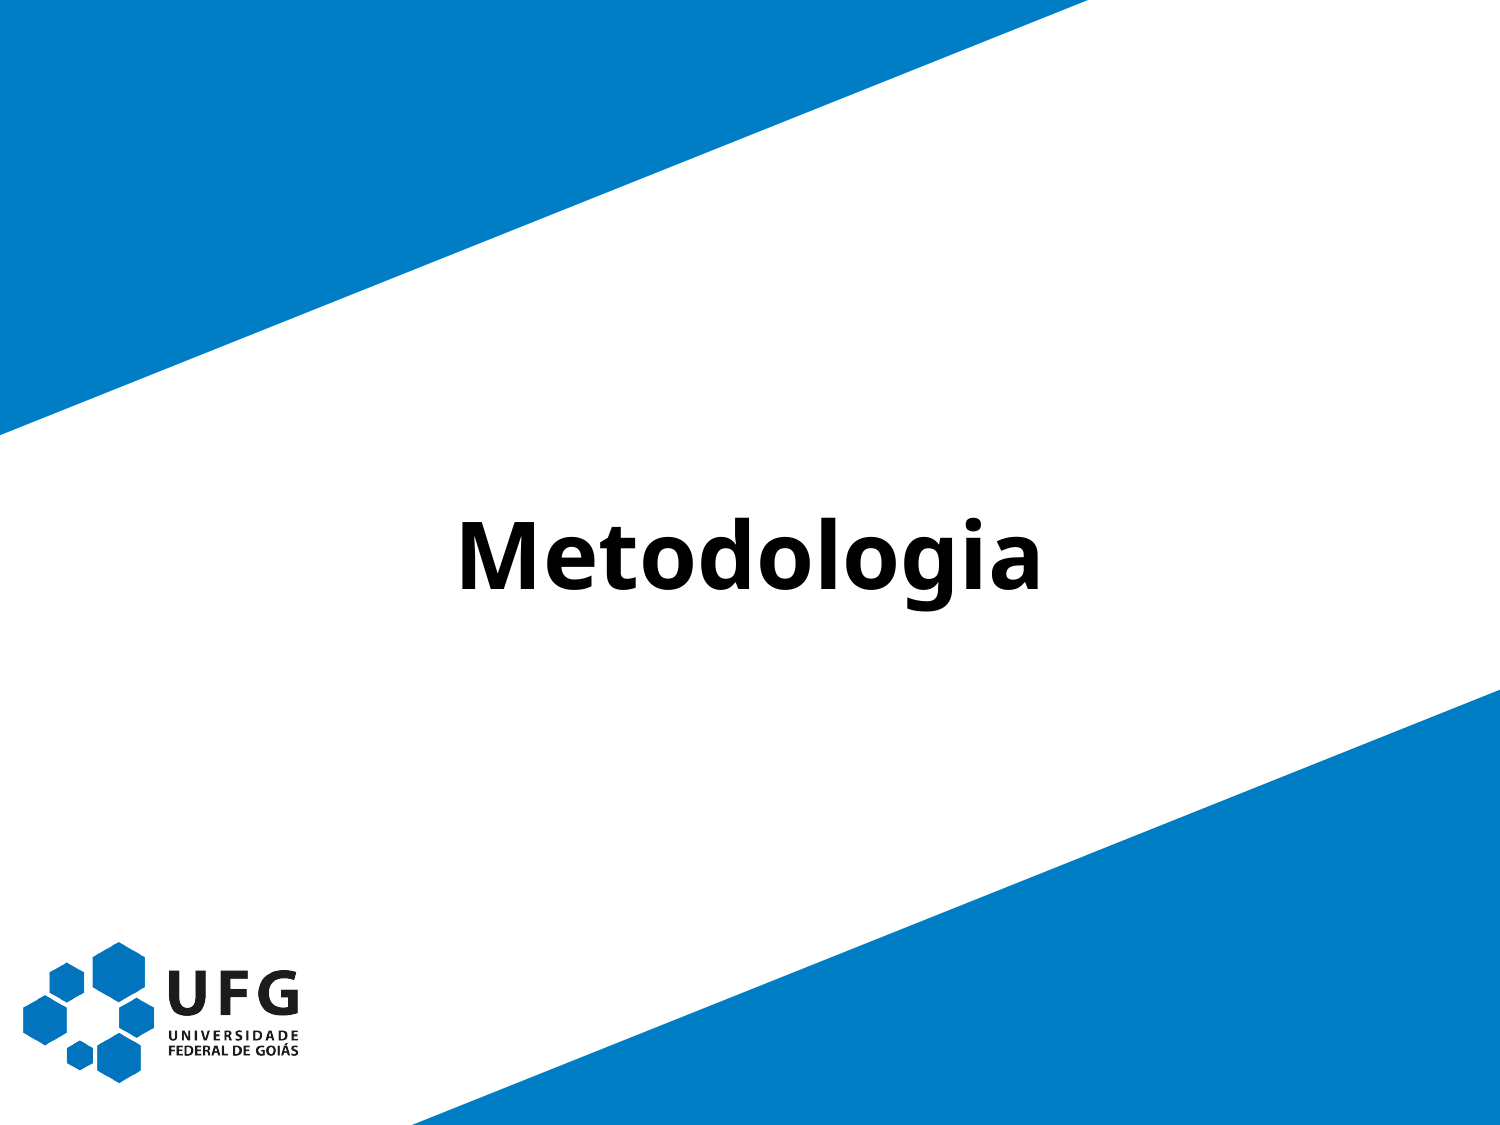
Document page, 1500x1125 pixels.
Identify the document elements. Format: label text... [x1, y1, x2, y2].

title Metodologia [0, 277, 1500, 826]
text_box [0, 0, 1088, 277]
picture [0, 900, 321, 1125]
text_box [411, 826, 1500, 1125]
